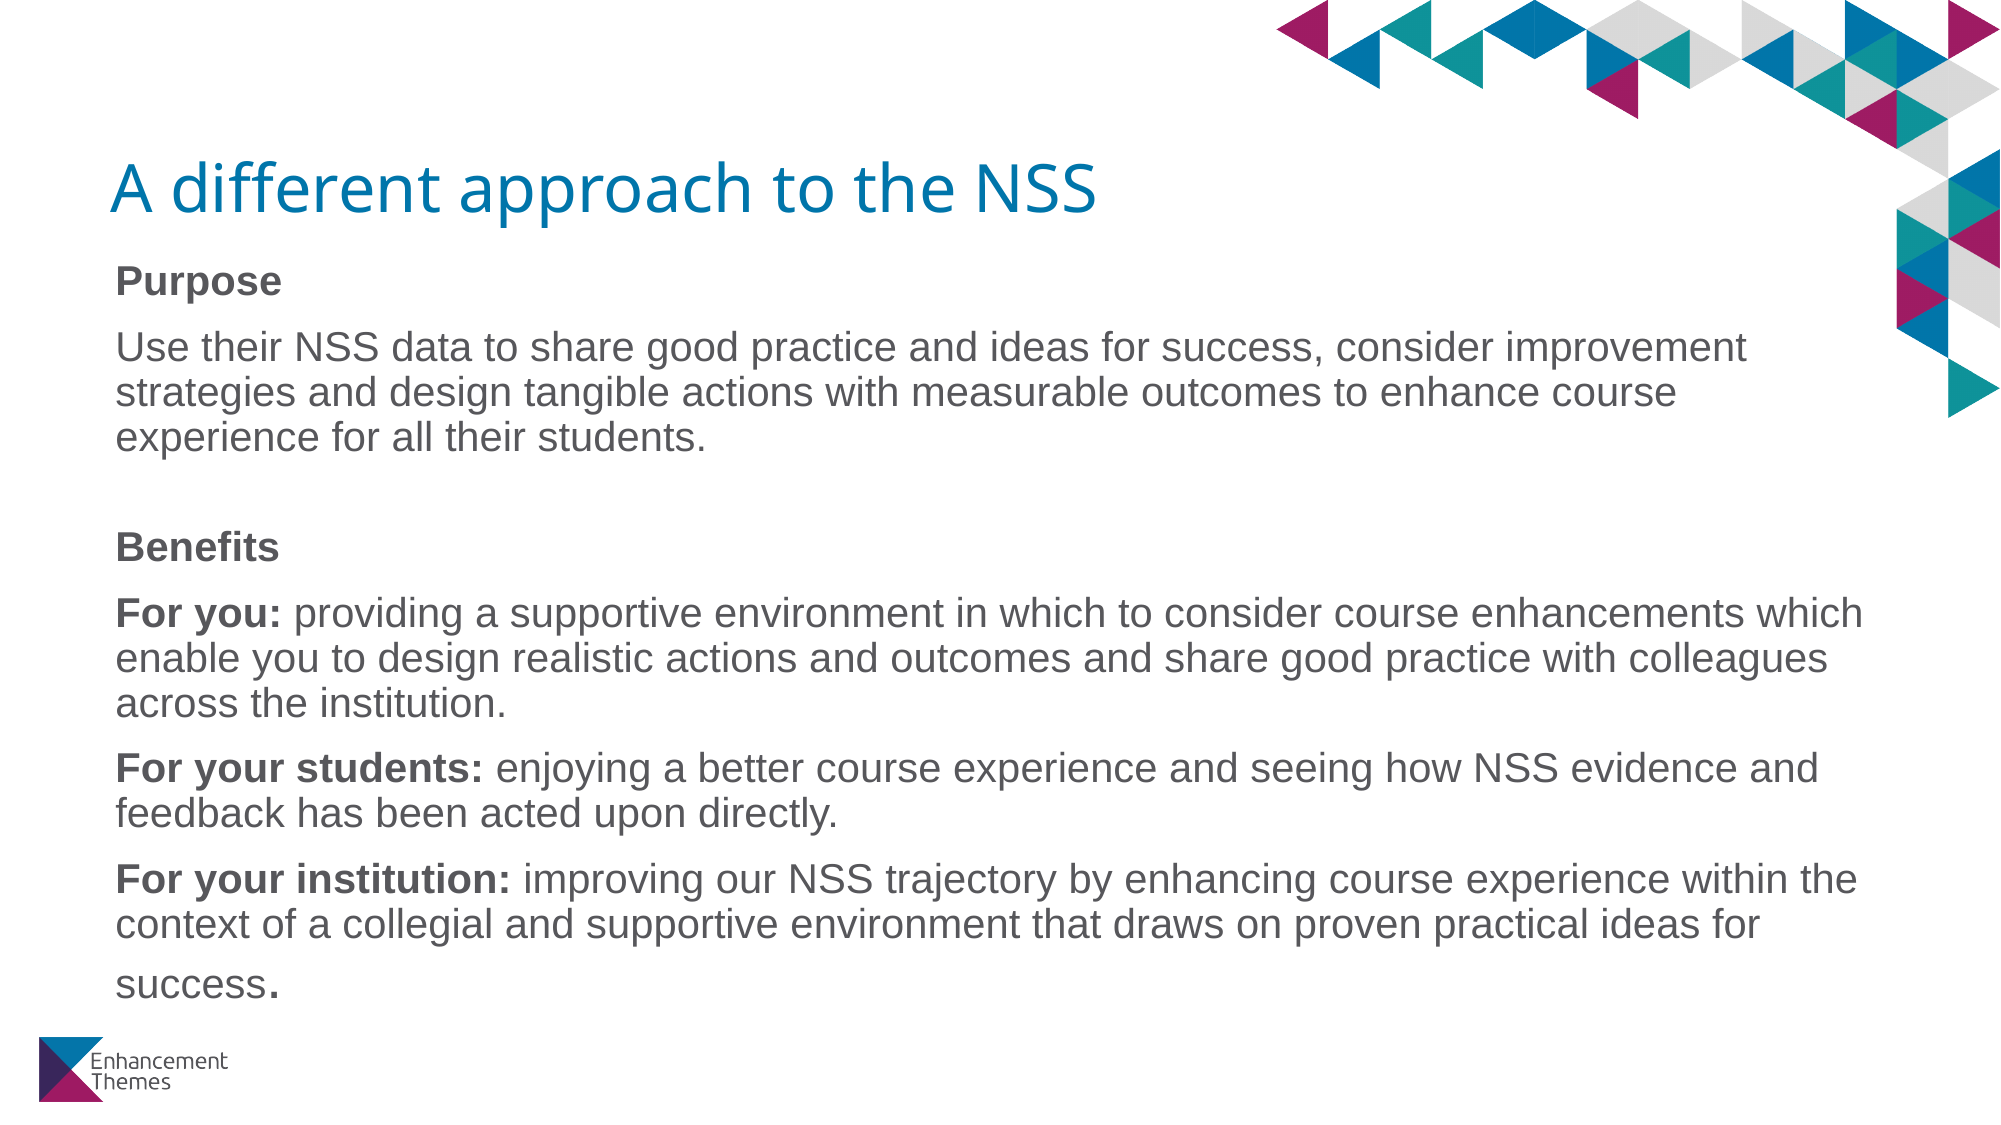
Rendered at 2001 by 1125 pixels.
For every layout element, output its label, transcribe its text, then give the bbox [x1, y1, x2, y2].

title A different approach to the NSS [95, 147, 1821, 249]
picture [39, 1037, 228, 1102]
text_box Purpose​ Use their NSS data to share good practice and ideas for success, consider improvement strategies and design tangible actions with measurable outcomes to enhance course experience for all their students.​ Benefits​ For you: providing a supportive environment in which to consider course enhancements which enable you to design realistic actions and outcomes and share good practice with colleagues across the institution. For your students: enjoying a better course experience and seeing how NSS evidence and feedback has been acted upon directly. For your institution: improving our NSS trajectory by enhancing course experience within the context of a collegial and supportive environment that draws on proven practical ideas for success. [100, 246, 1886, 1019]
picture [1276, 0, 2000, 418]
